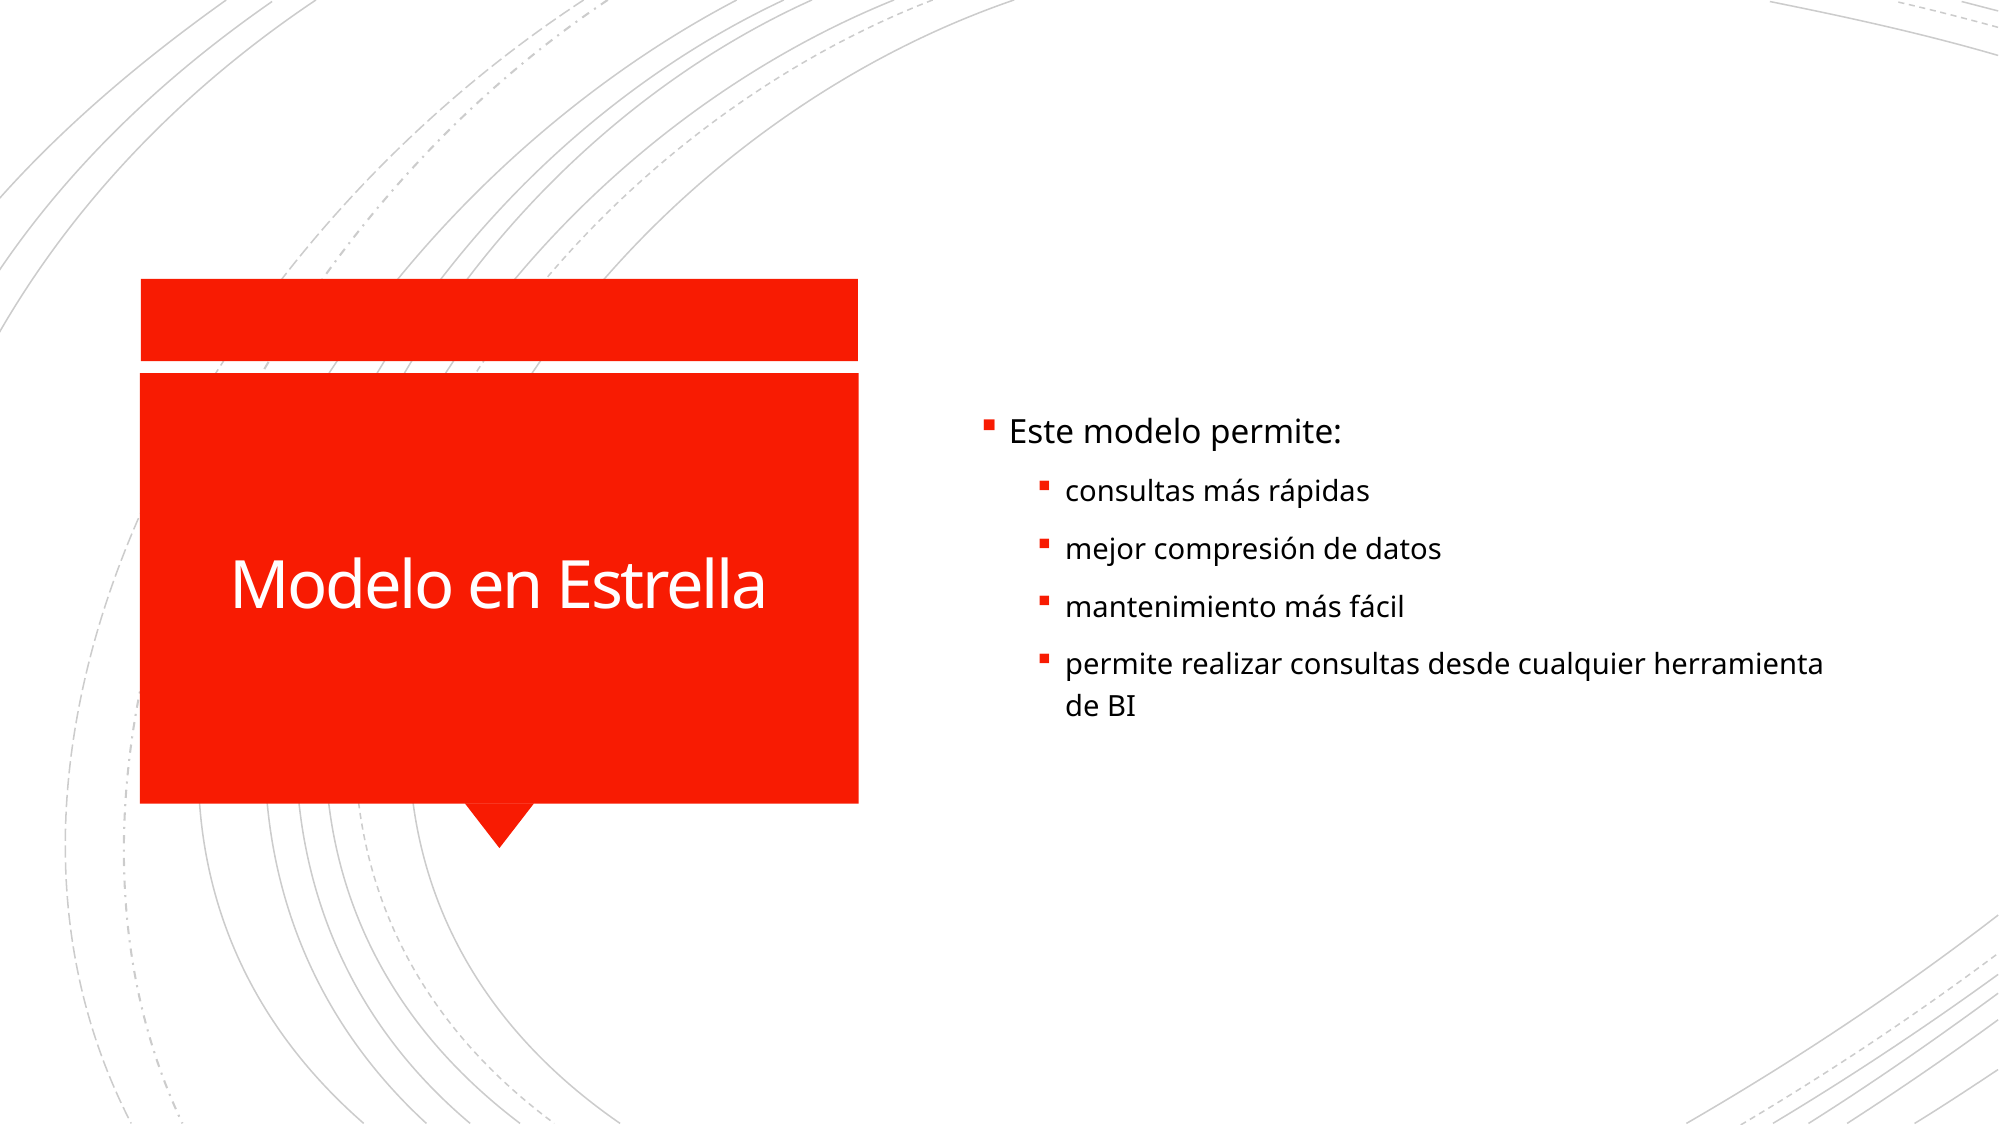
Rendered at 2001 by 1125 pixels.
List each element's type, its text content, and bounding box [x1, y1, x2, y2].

title Modelo en Estrella [158, 385, 840, 790]
list Este modelo permite: consultas más rápidas mejor compresión de datos mantenimiento más fácil permite realizar consultas desde cualquier herramienta de BI [965, 131, 1861, 993]
